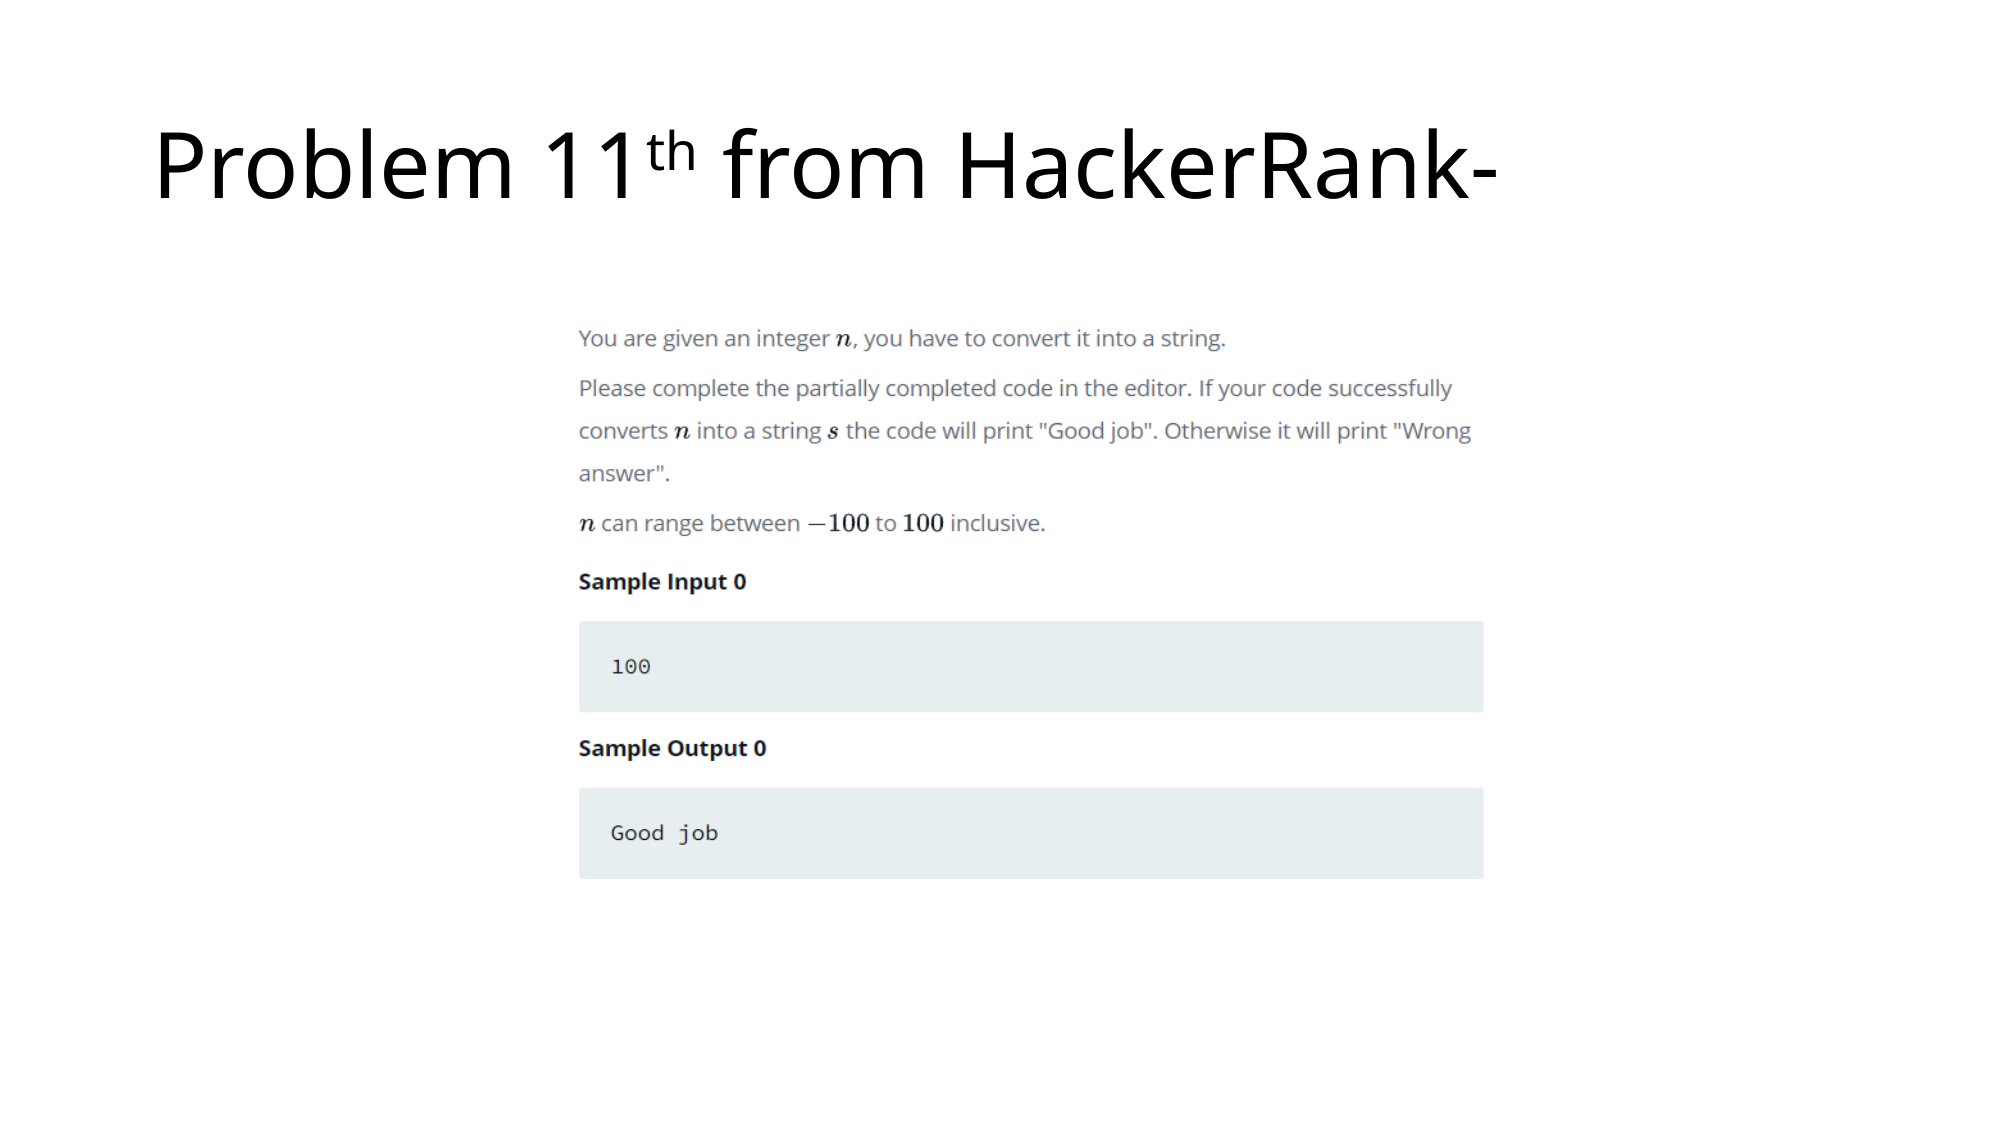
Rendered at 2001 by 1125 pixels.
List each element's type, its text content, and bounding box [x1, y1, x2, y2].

title Problem 11th from HackerRank- [137, 59, 1863, 278]
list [546, 299, 1503, 1014]
